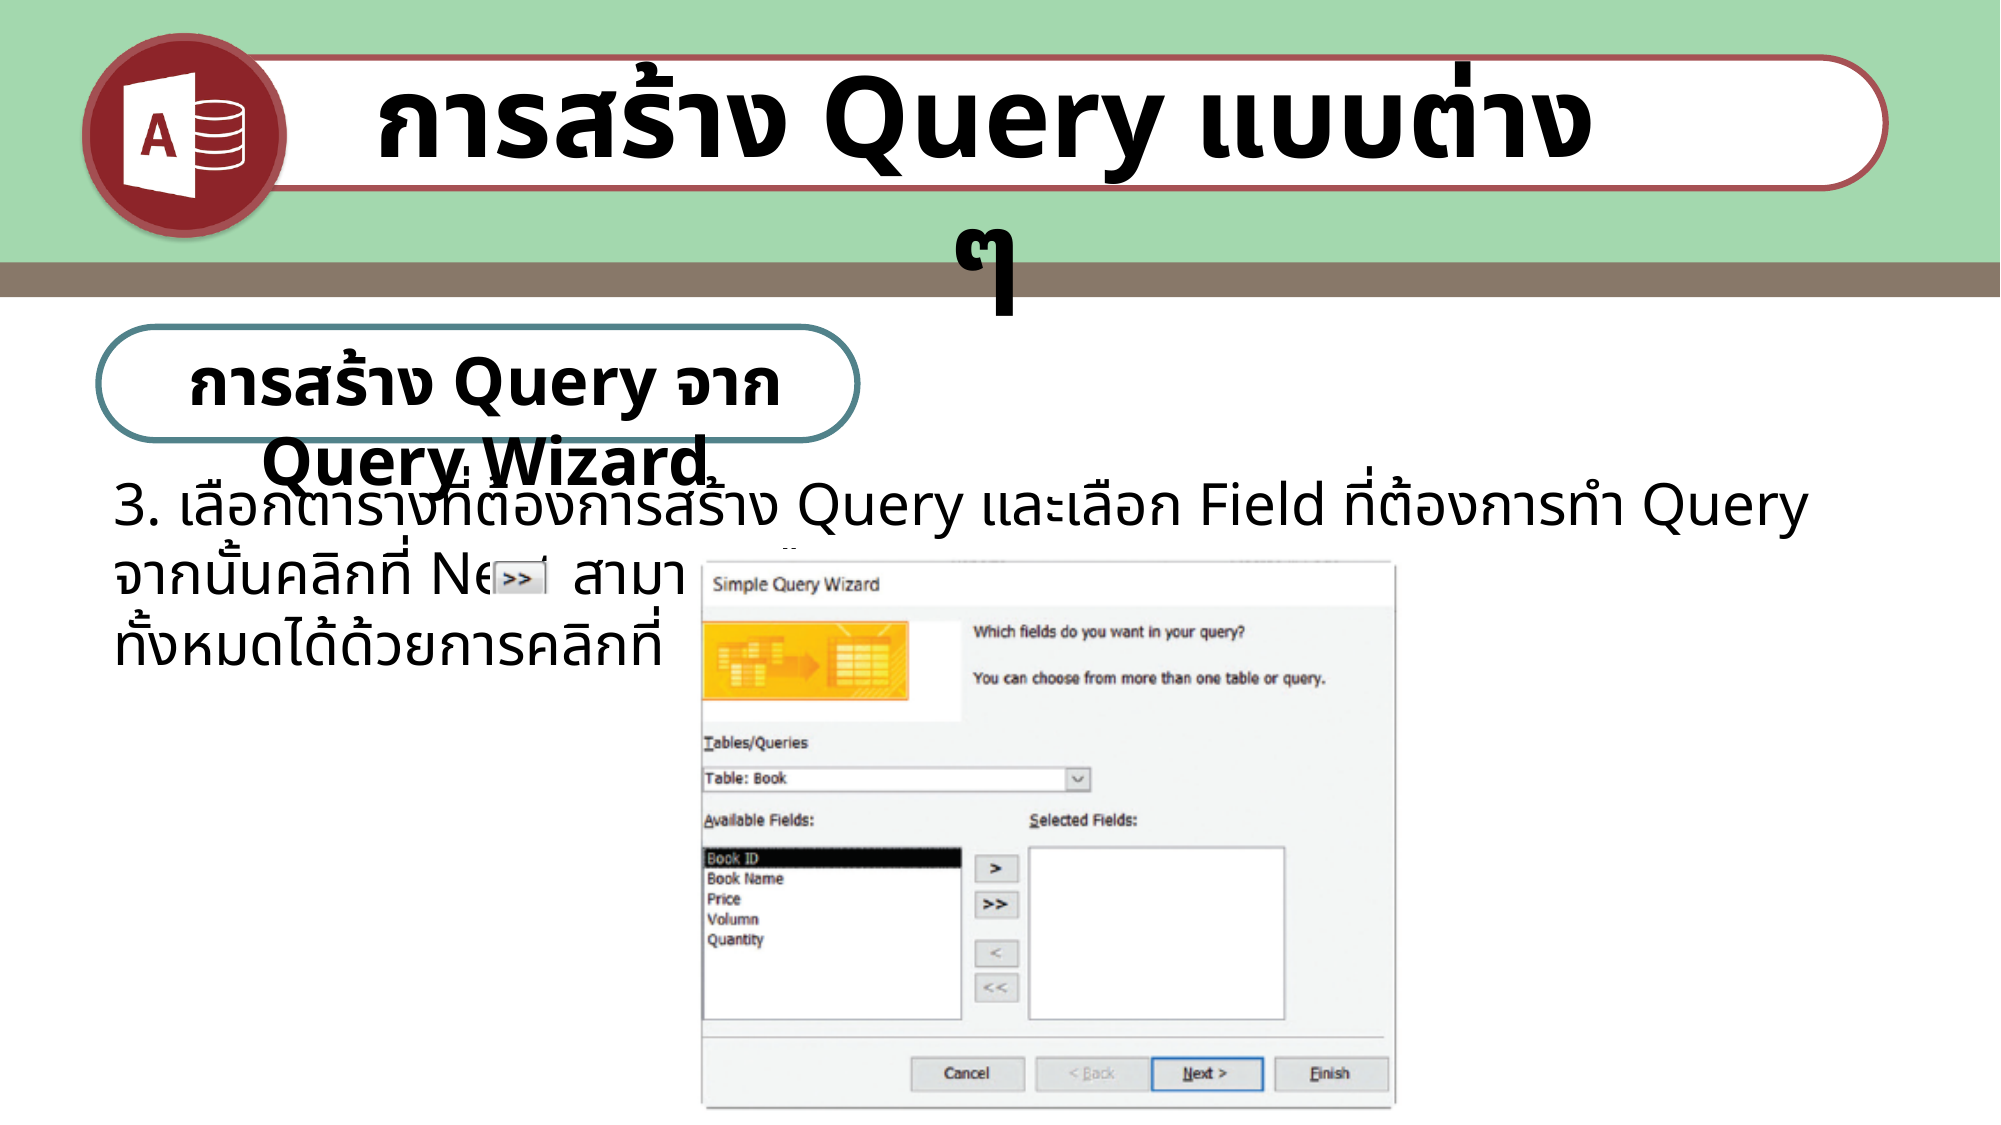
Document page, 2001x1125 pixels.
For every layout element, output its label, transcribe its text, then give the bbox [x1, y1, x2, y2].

text_box [0, 0, 2000, 263]
picture [490, 561, 559, 602]
text_box การสร้าง Query จาก Query Wizard [93, 331, 879, 507]
text_box [1013, 263, 2000, 298]
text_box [67, 18, 1886, 252]
text_box [0, 263, 996, 298]
picture [689, 549, 1416, 1118]
text_box [131, 325, 825, 331]
text_box 3. เลือกตารางที่ต้องการสร้าง Query และเลือก Field ที่ต้องการทำ Query จากนั้นคลิกที่ Next สามารถเลือก Field ทั้งหมดได้ด้วยการคลิกที่ [98, 459, 1901, 684]
